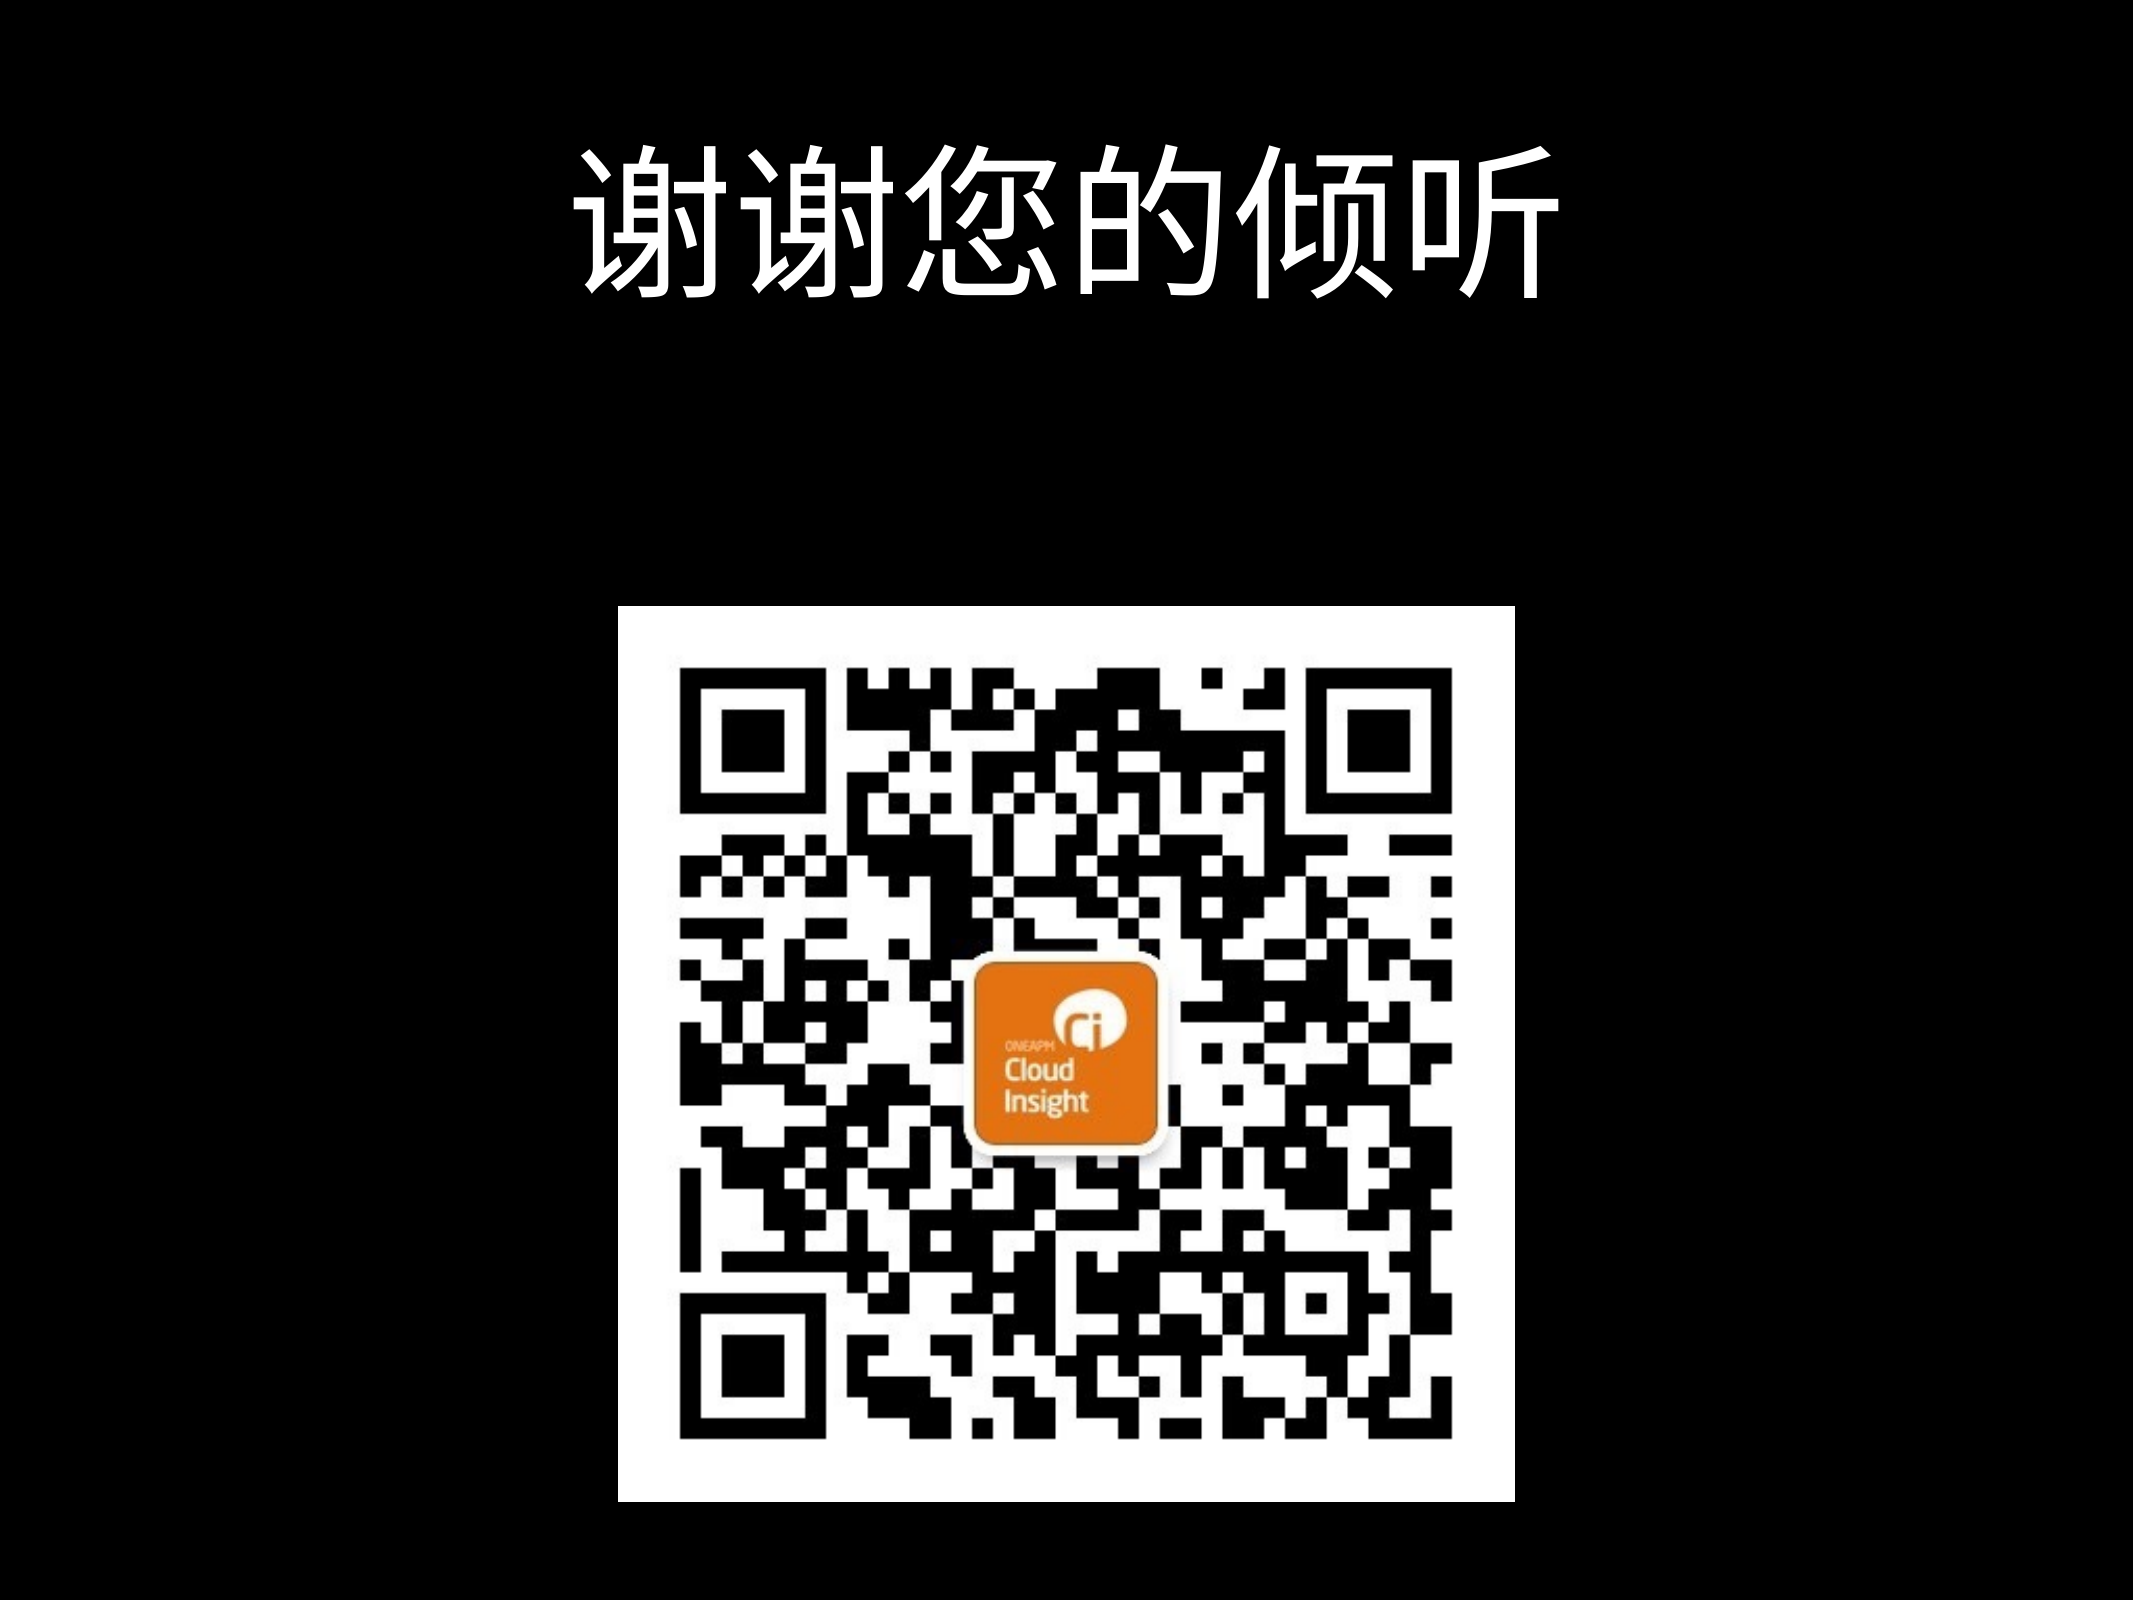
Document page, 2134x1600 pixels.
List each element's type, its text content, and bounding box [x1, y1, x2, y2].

picture [618, 605, 1515, 1503]
title 谢谢您的倾听 [155, 41, 1978, 397]
